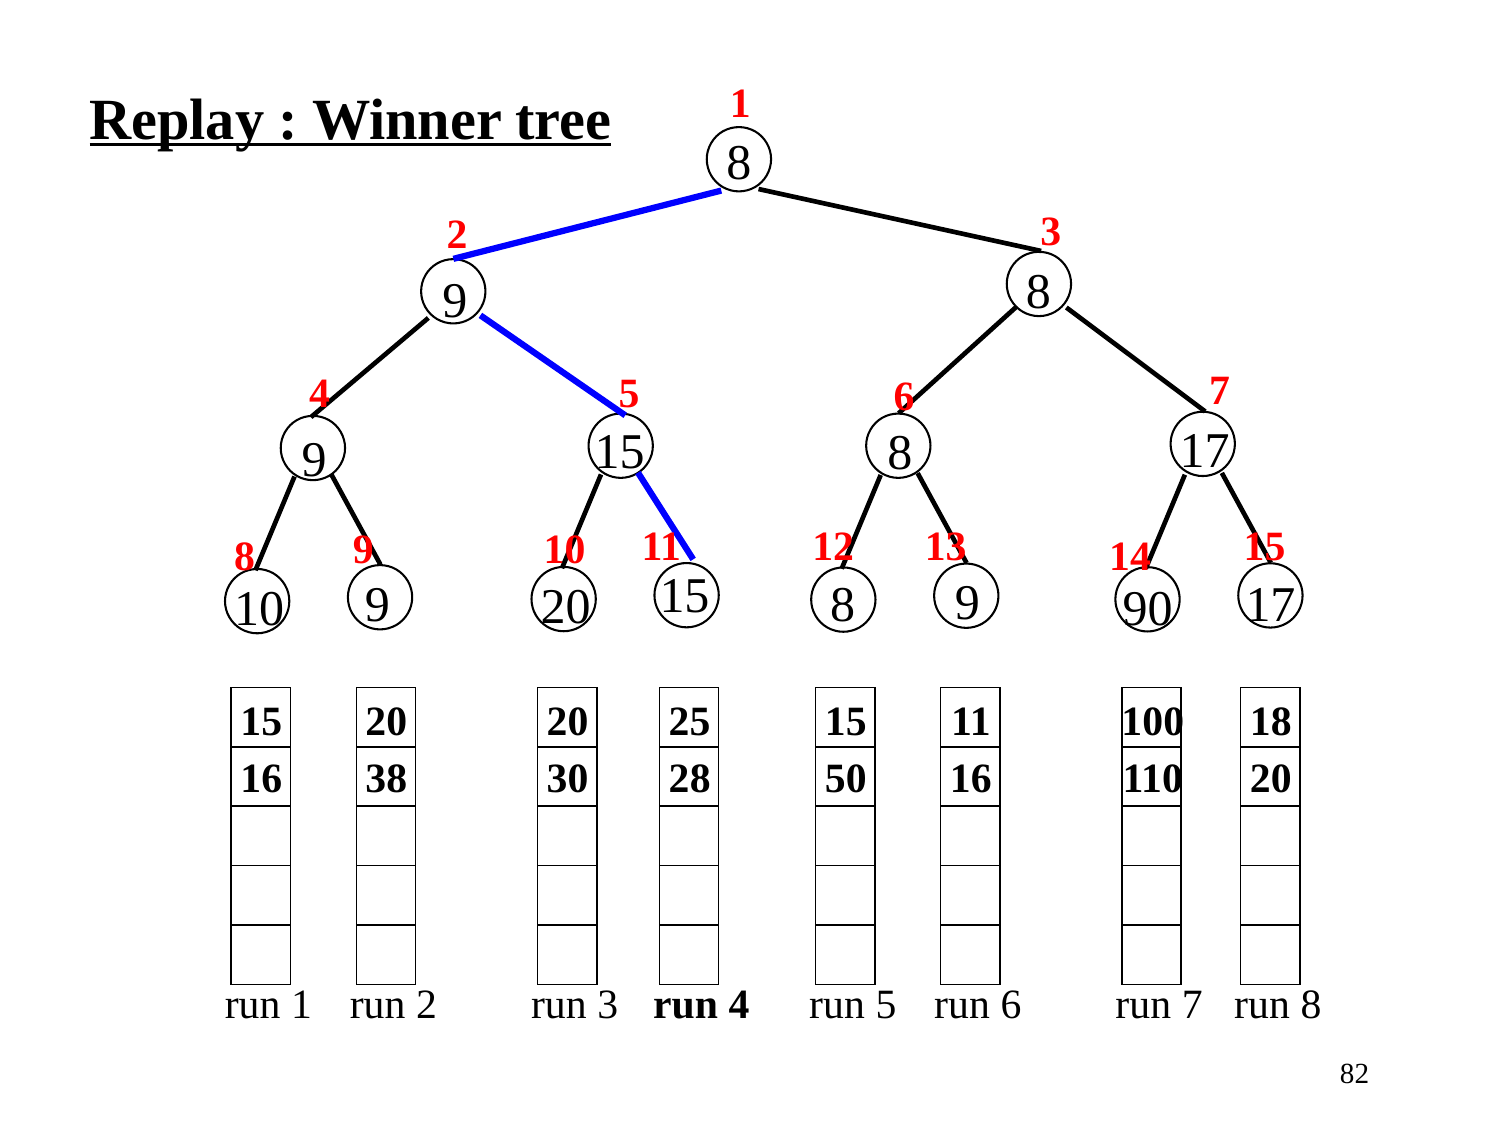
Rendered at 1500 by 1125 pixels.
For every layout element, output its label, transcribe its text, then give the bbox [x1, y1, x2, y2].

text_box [209, 67, 1337, 1036]
text_box Replay : Winner tree [74, 73, 204, 159]
slide_number 82 [1071, 1046, 1385, 1123]
